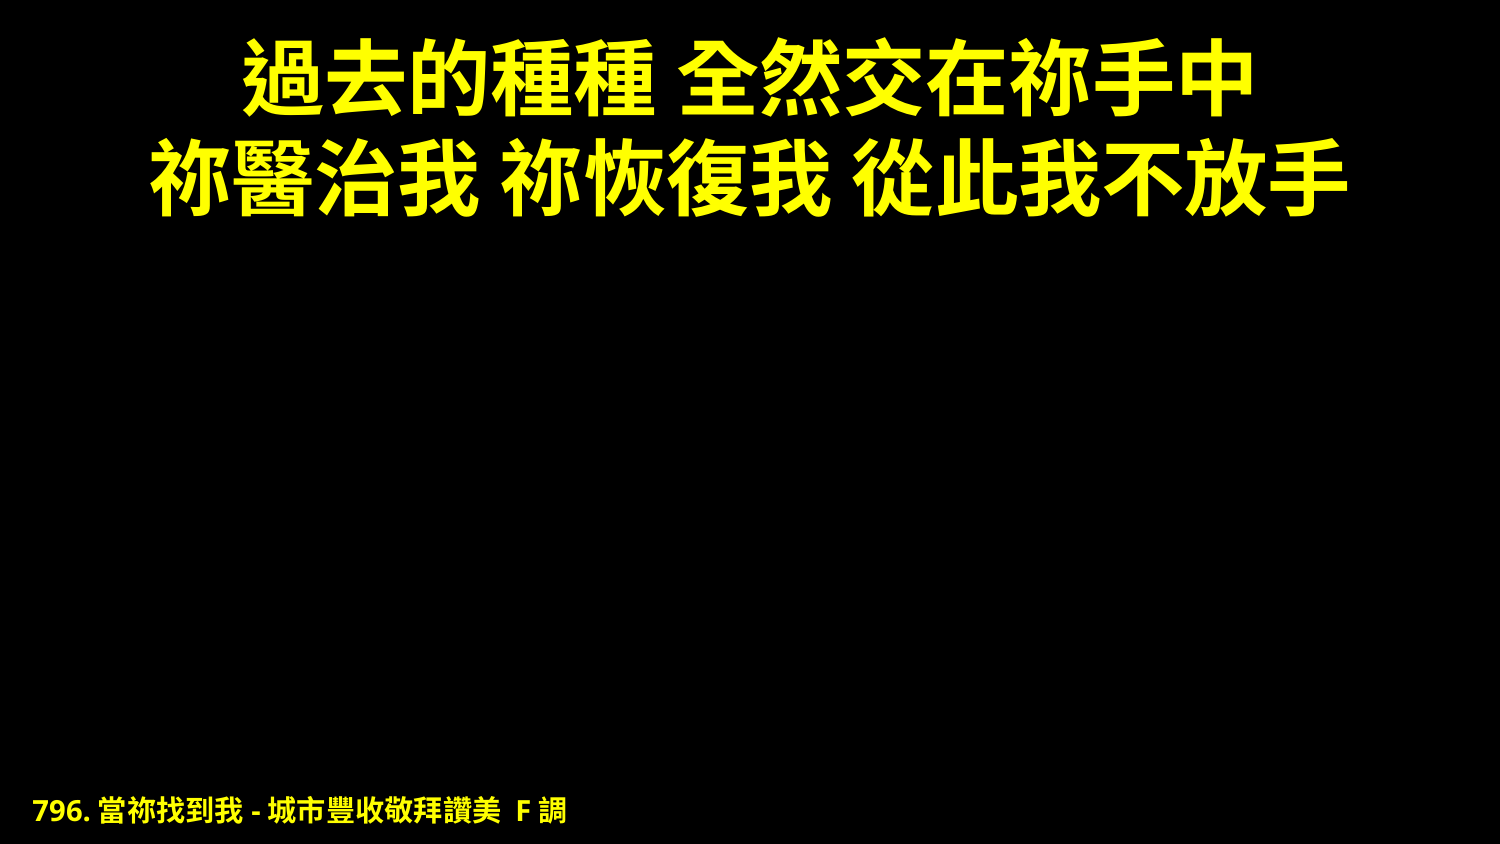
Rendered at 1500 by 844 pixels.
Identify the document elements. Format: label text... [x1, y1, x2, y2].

text_box 796.當祢找到我-城市豐收敬拜讚美 F調 [17, 784, 656, 835]
title 過去的種種 全然交在祢手中 祢醫治我 祢恢復我 從此我不放手 [0, 55, 1500, 197]
